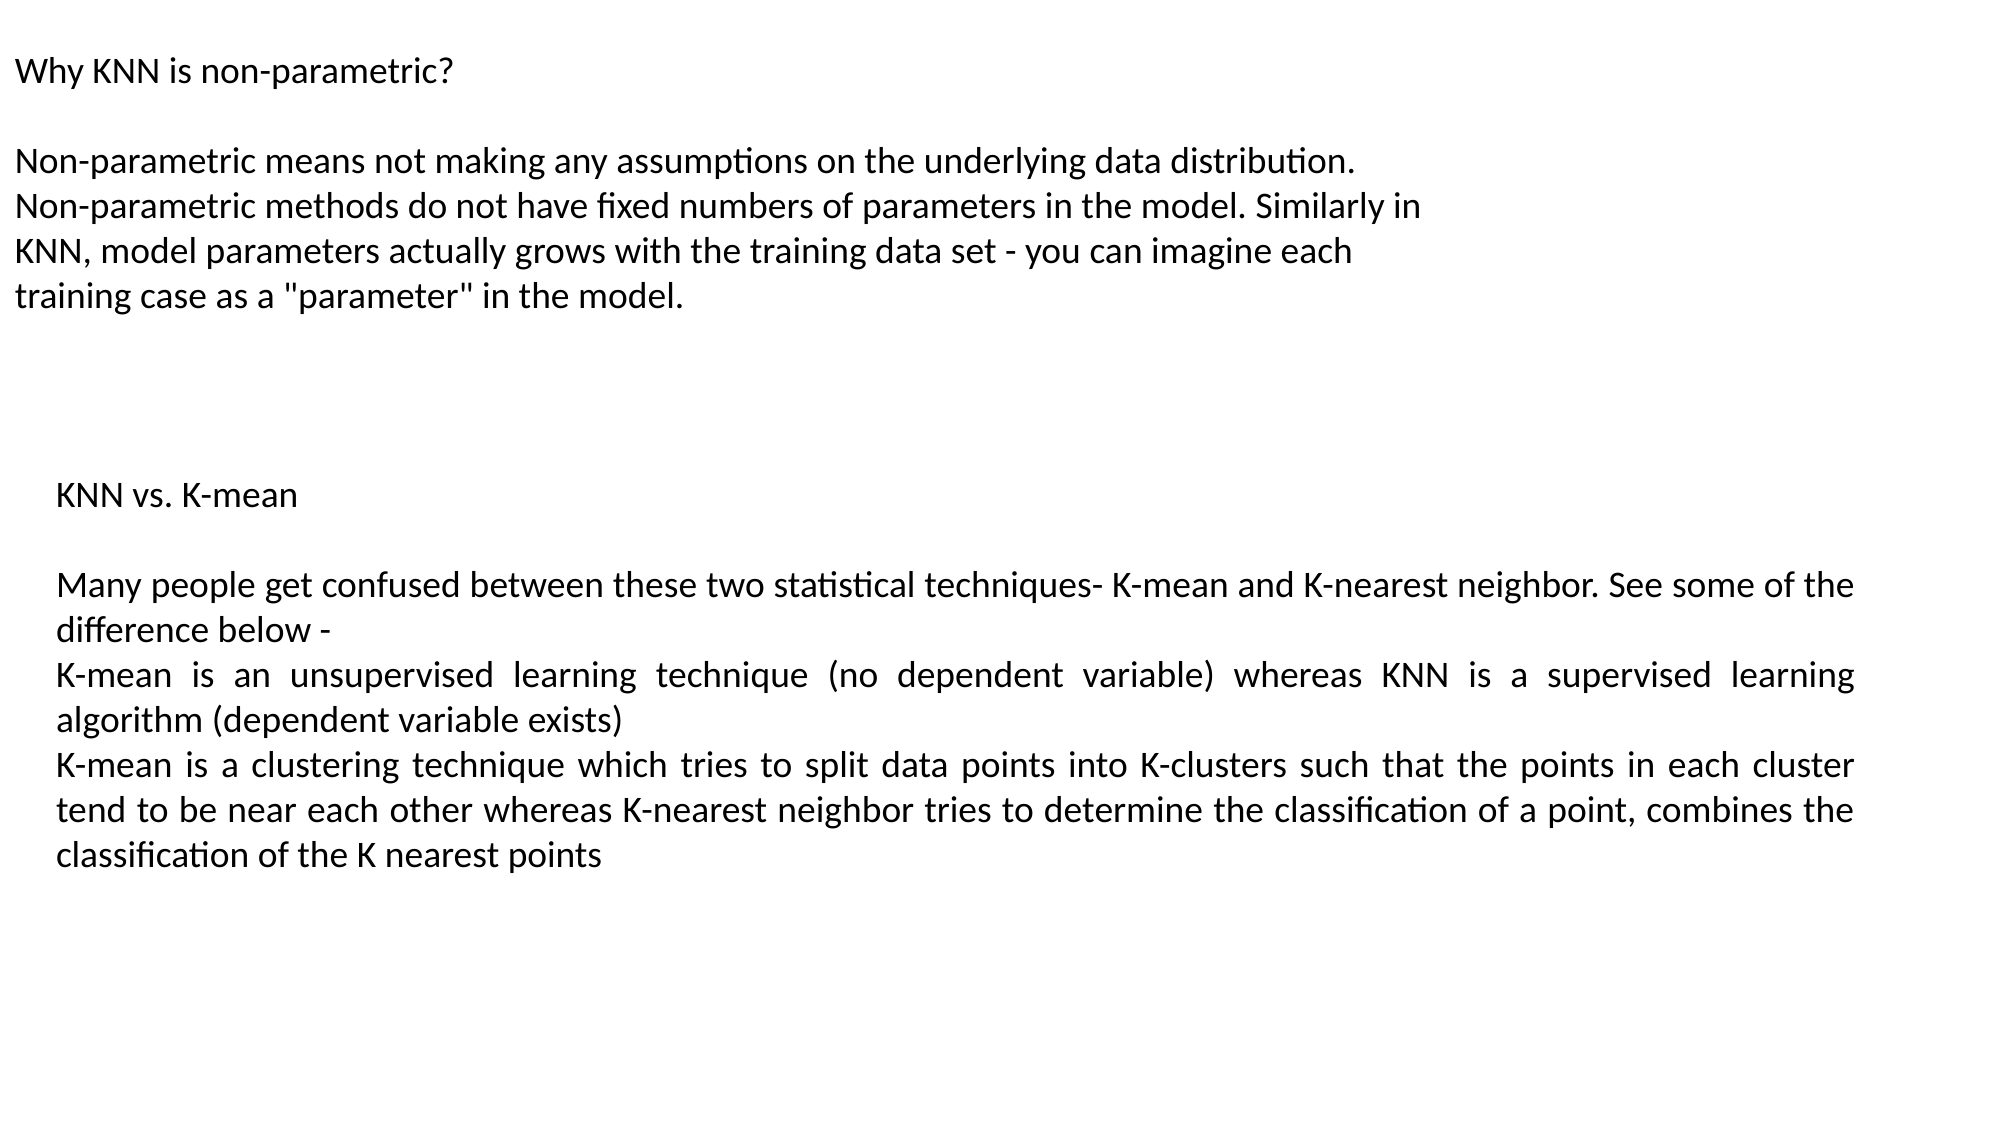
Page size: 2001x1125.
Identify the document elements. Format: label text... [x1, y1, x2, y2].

text_box KNN vs. K-mean Many people get confused between these two statistical techniques- K-mean and K-nearest neighbor. See some of the difference below - K-mean is an unsupervised learning technique (no dependent variable) whereas KNN is a supervised learning algorithm (dependent variable exists) K-mean is a clustering technique which tries to split data points into K-clusters such that the points in each cluster tend to be near each other whereas K-nearest neighbor tries to determine the classification of a point, combines the classification of the K nearest points [41, 462, 1872, 882]
text_box Why KNN is non-parametric? Non-parametric means not making any assumptions on the underlying data distribution. Non-parametric methods do not have fixed numbers of parameters in the model. Similarly in KNN, model parameters actually grows with the training data set - you can imagine each training case as a "parameter" in the model. [0, 38, 1442, 324]
